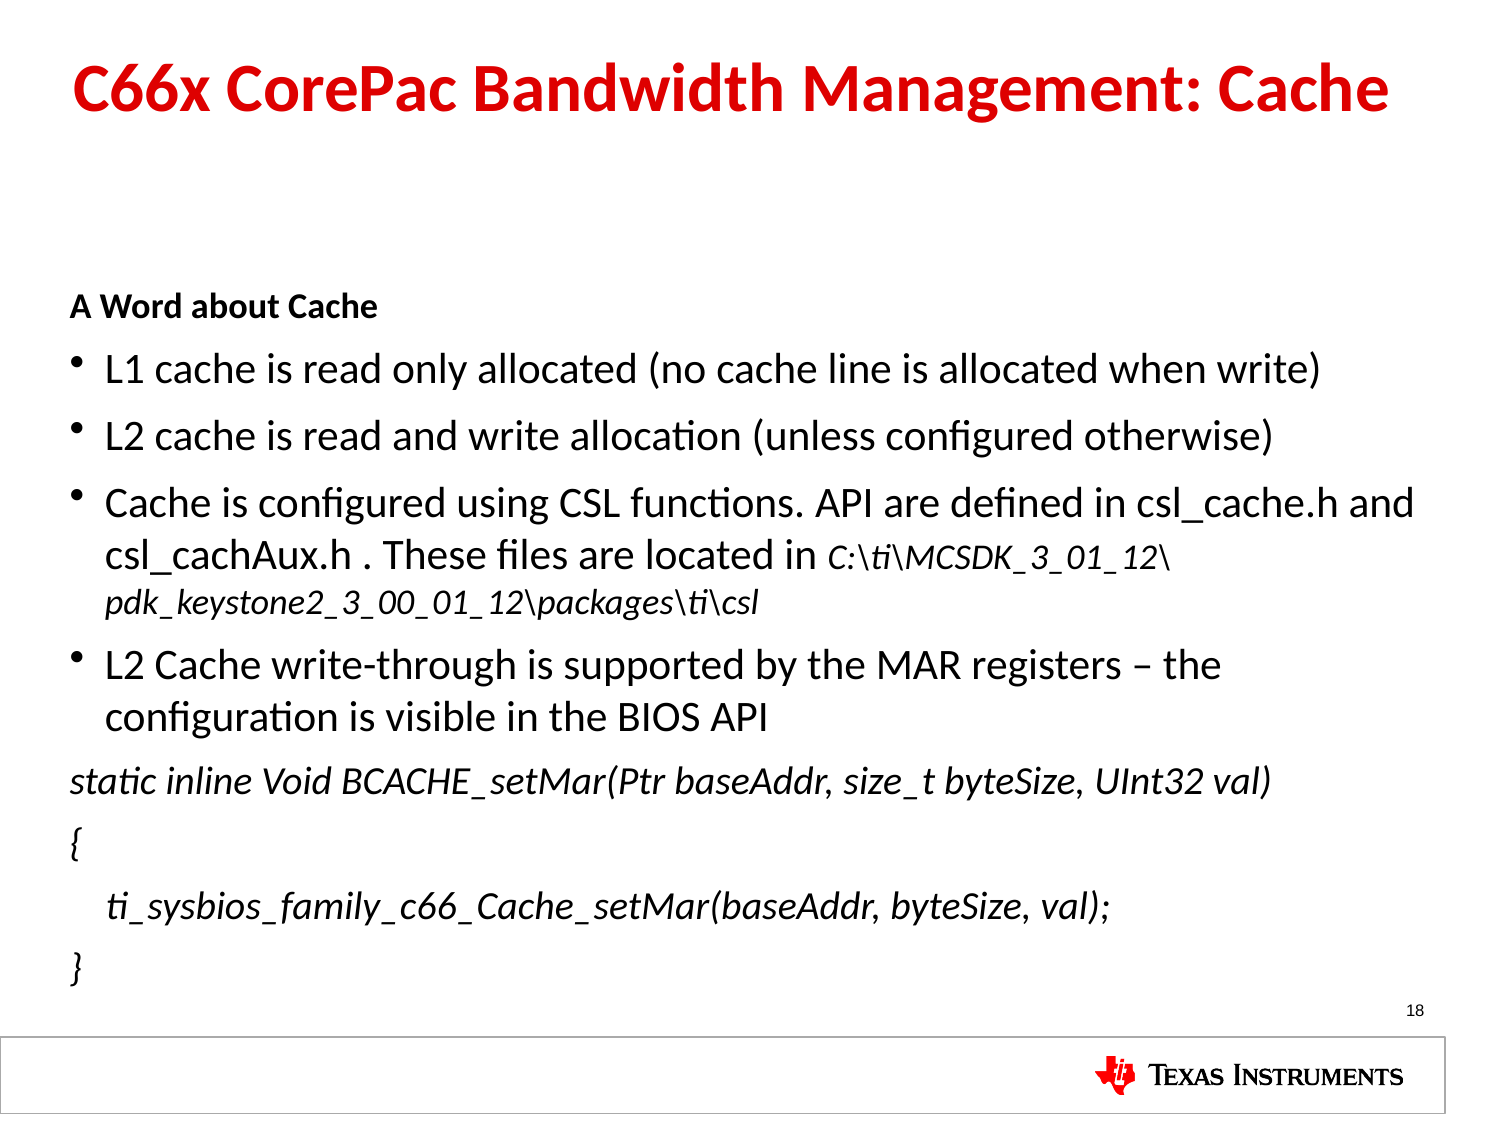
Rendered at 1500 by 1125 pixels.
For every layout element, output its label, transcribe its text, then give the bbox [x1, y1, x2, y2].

picture [1095, 1056, 1403, 1095]
slide_number 18 [1089, 992, 1440, 1027]
title C66x CorePac Bandwidth Management: Cache [37, 23, 1426, 158]
list A Word about Cache L1 cache is read only allocated (no cache line is allocated when write) L2 cache is read and write allocation (unless configured otherwise) Cache is configured using CSL functions. API are defined in csl_cache.h and csl_cachAux.h . These files are located in C:\ti\MCSDK_3_01_12\pdk_keystone2_3_00_01_12\packages\ti\csl L2 Cache write-through is supported by the MAR registers – the configuration is visible in the BIOS API static inline Void BCACHE_setMar(Ptr baseAddr, size_t byteSize, UInt32 val) { ti_sysbios_family_c66_Cache_setMar(baseAddr, byteSize, val); } [54, 274, 1444, 1007]
